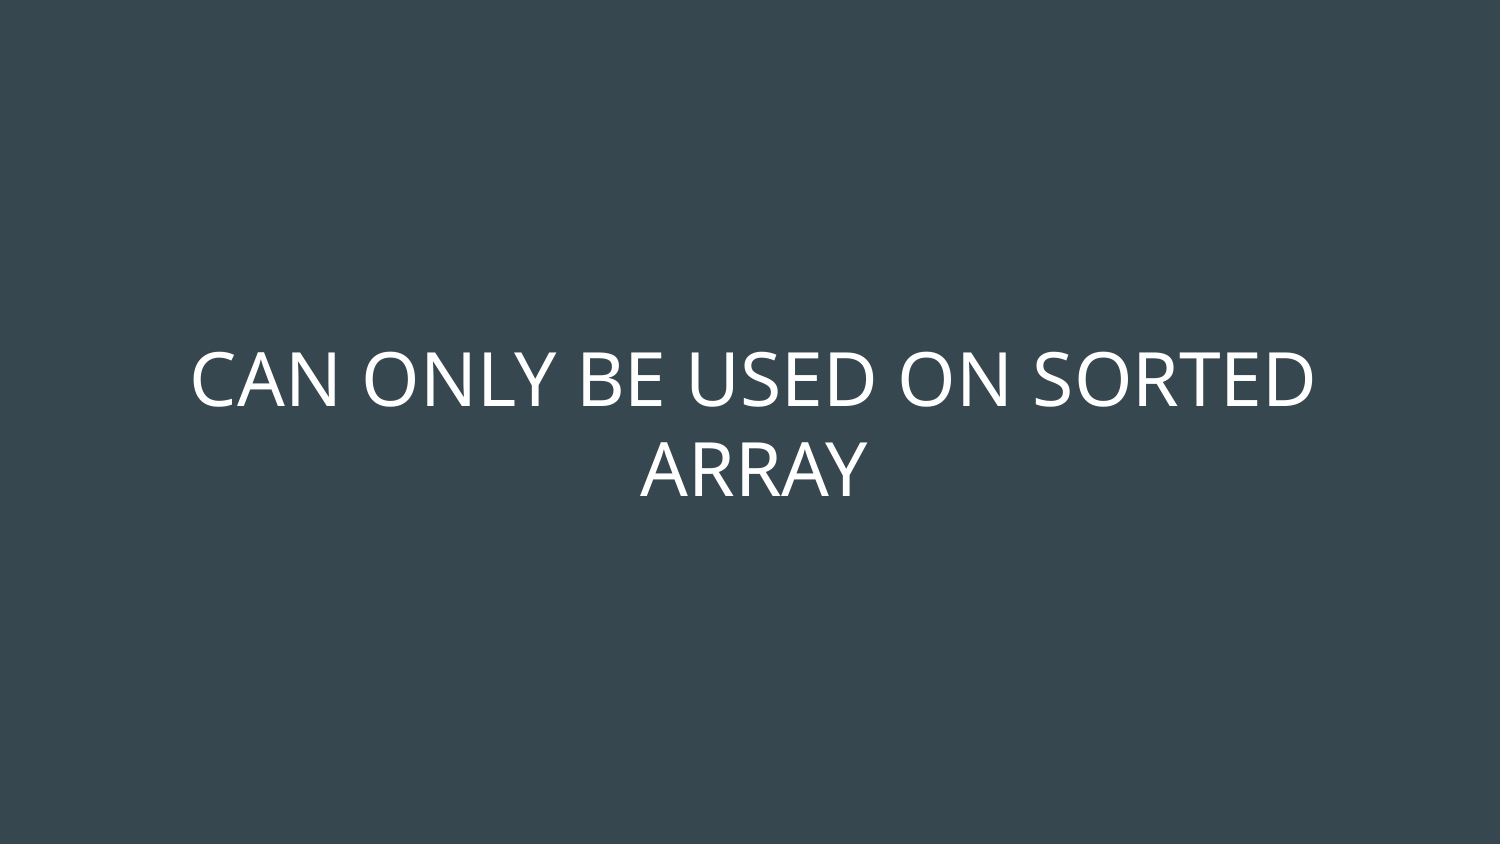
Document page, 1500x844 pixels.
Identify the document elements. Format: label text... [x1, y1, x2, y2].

title CAN ONLY BE USED ON SORTED ARRAY [110, 351, 1399, 493]
